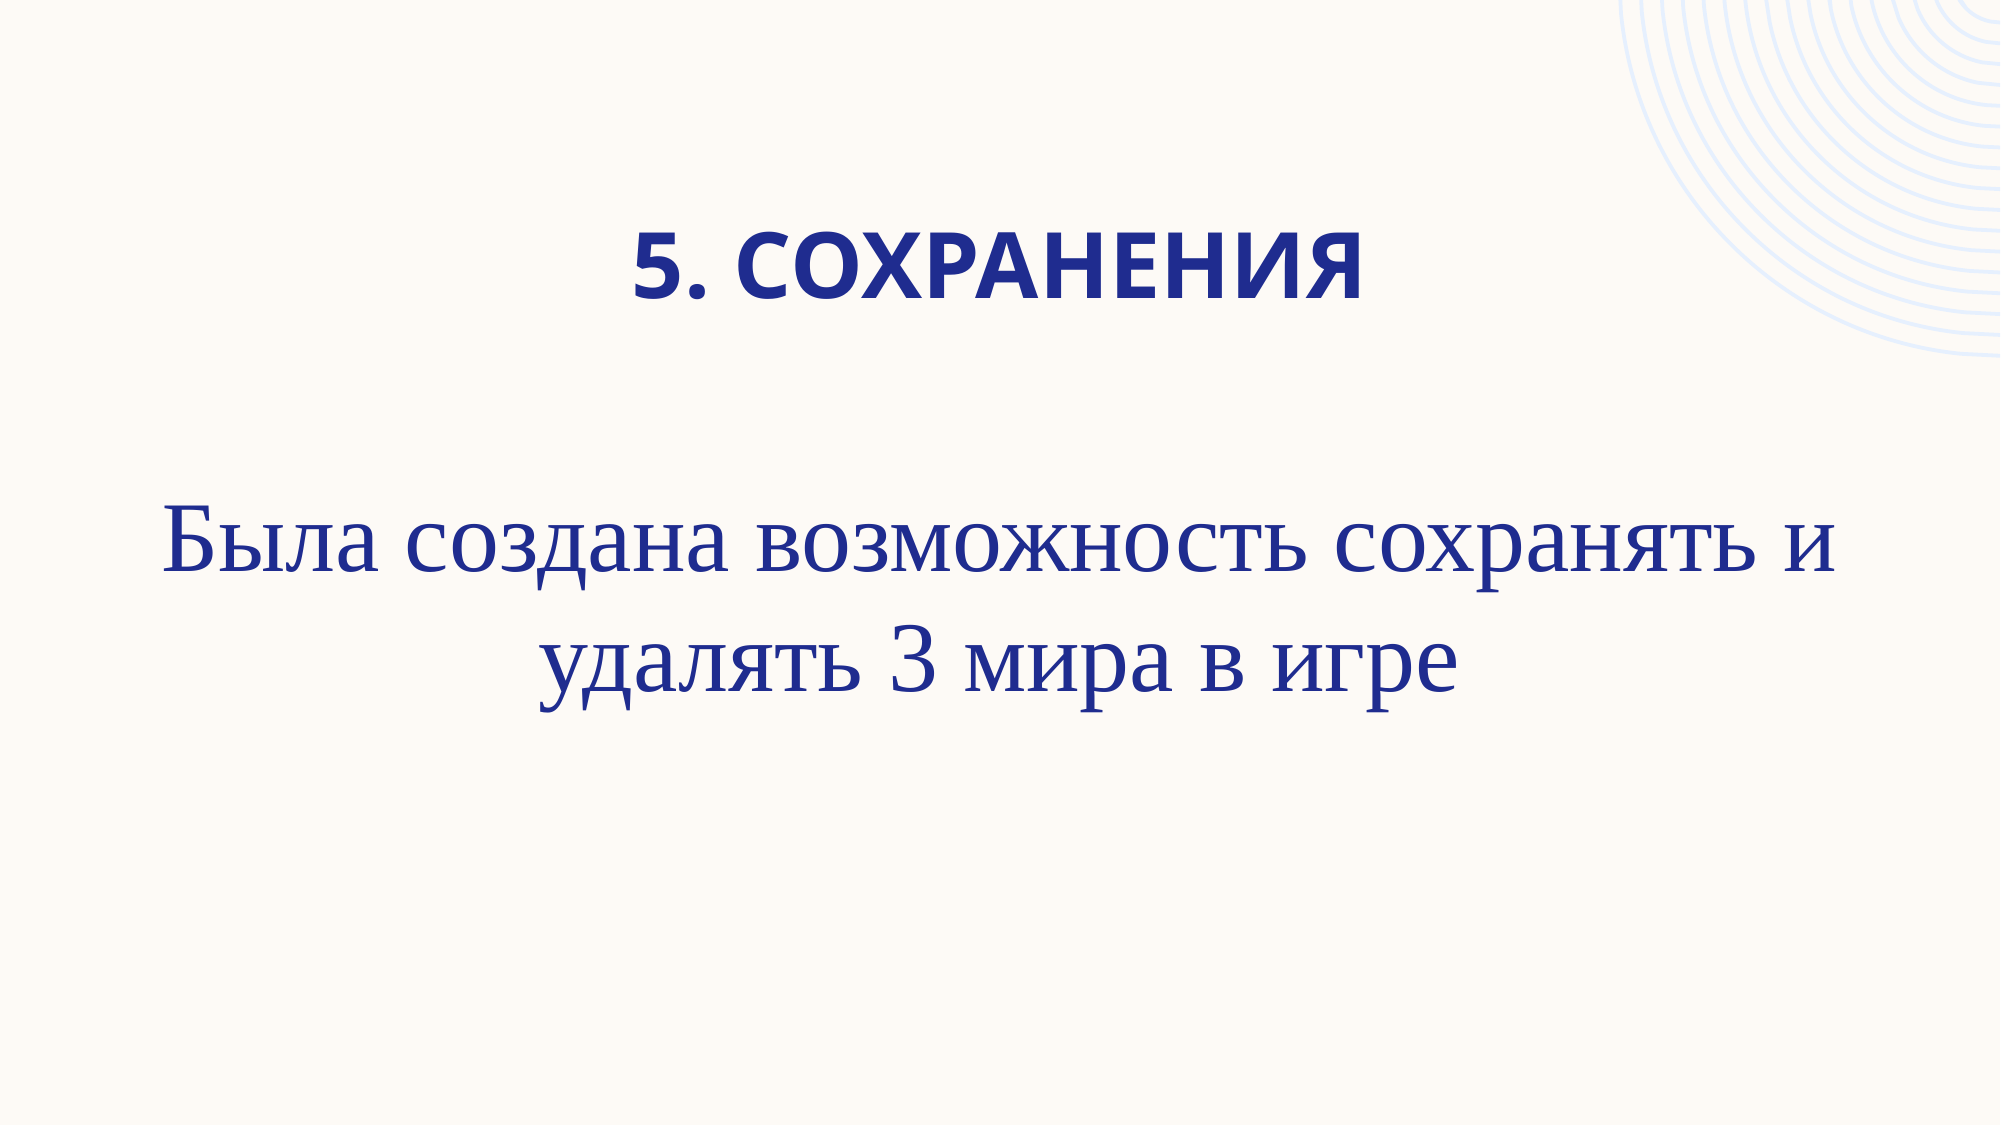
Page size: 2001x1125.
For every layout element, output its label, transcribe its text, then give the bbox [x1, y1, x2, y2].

list Была создана возможность сохранять и удалять 3 мира в игре [124, 463, 1876, 929]
title 5. СОХРАНЕНИЯ [124, 199, 1875, 326]
